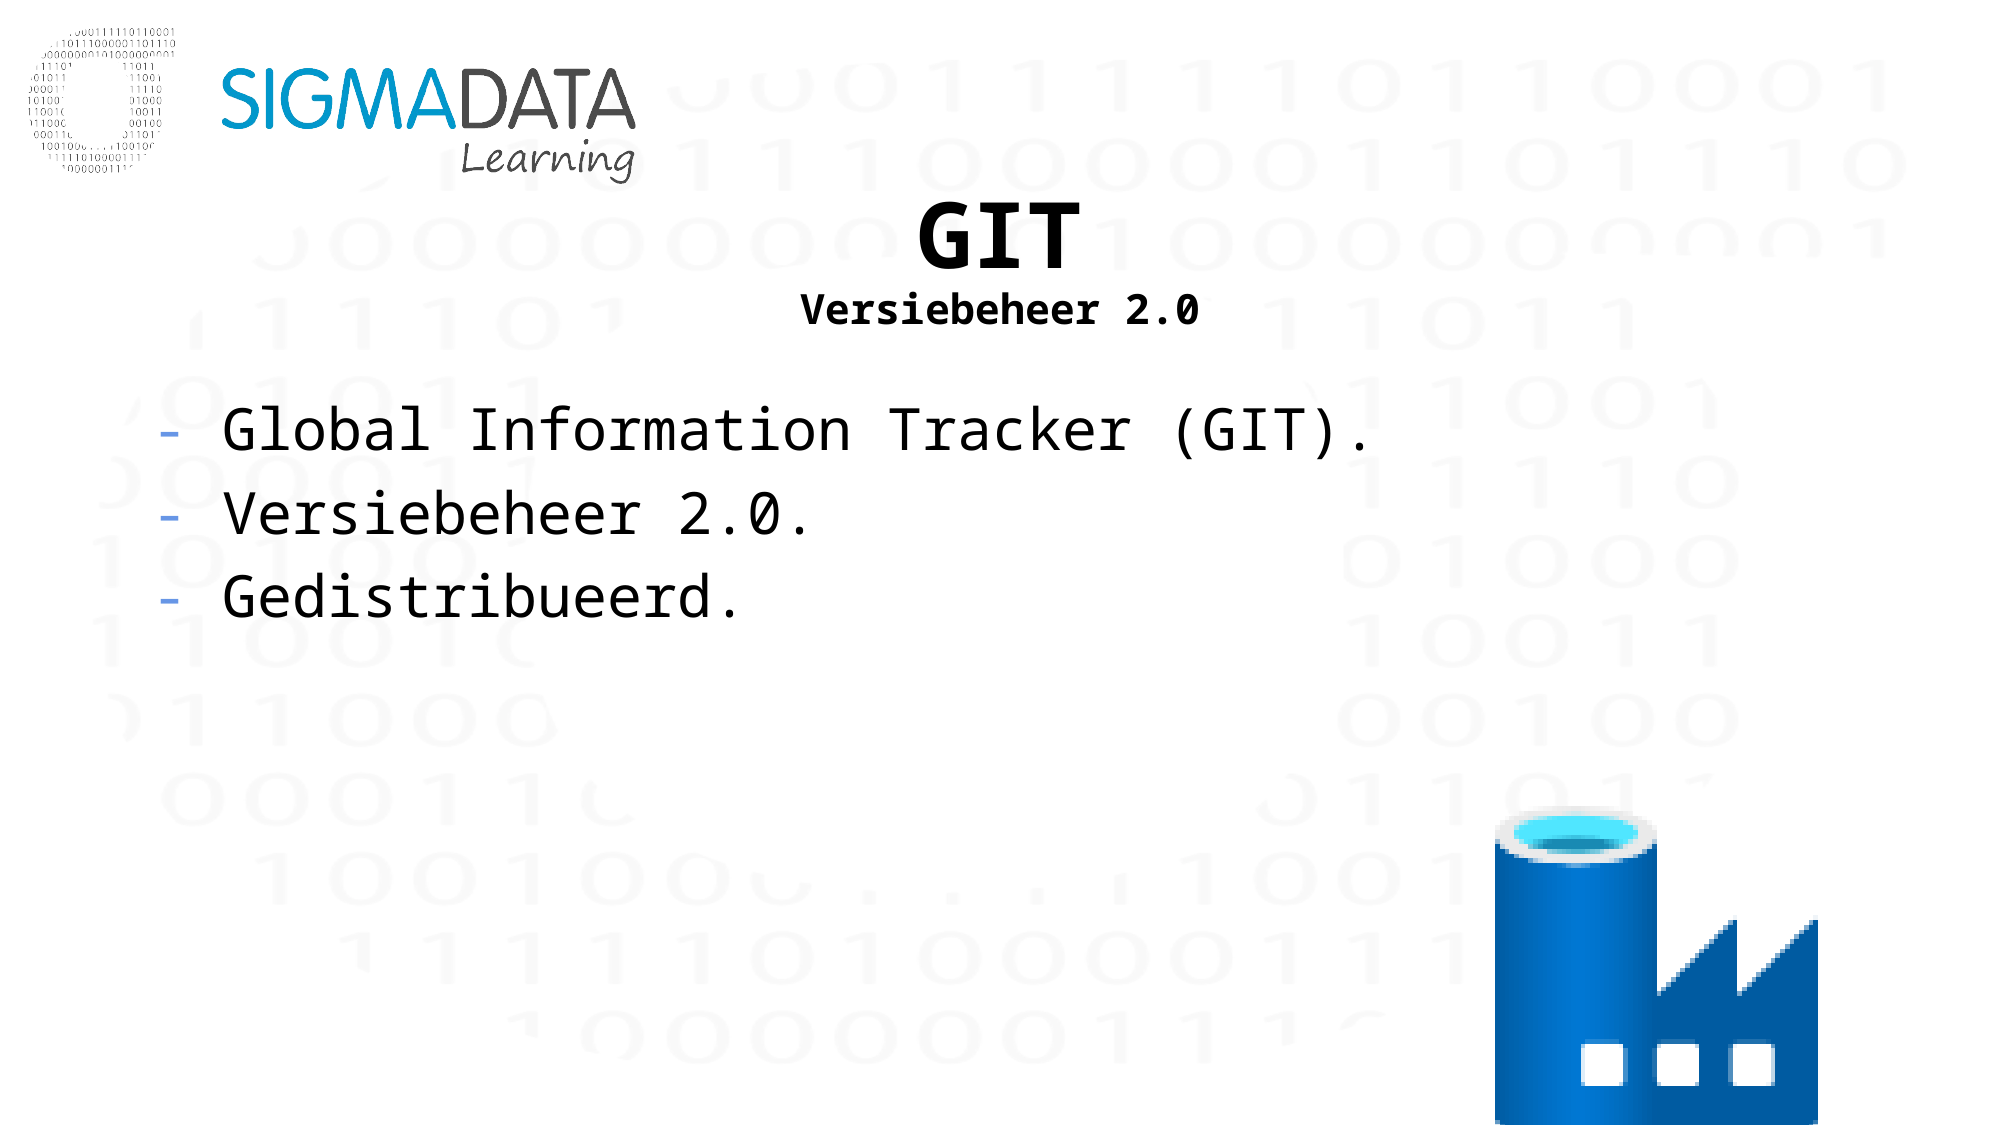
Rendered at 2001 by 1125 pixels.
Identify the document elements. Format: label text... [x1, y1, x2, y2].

title GIT Versiebeheer 2.0 [137, 152, 1863, 371]
picture [28, 28, 636, 184]
picture [1486, 797, 1828, 1125]
text_box - Global Information Tracker (GIT). - Versiebeheer 2.0. - Gedistribueerd. [137, 392, 1930, 1014]
